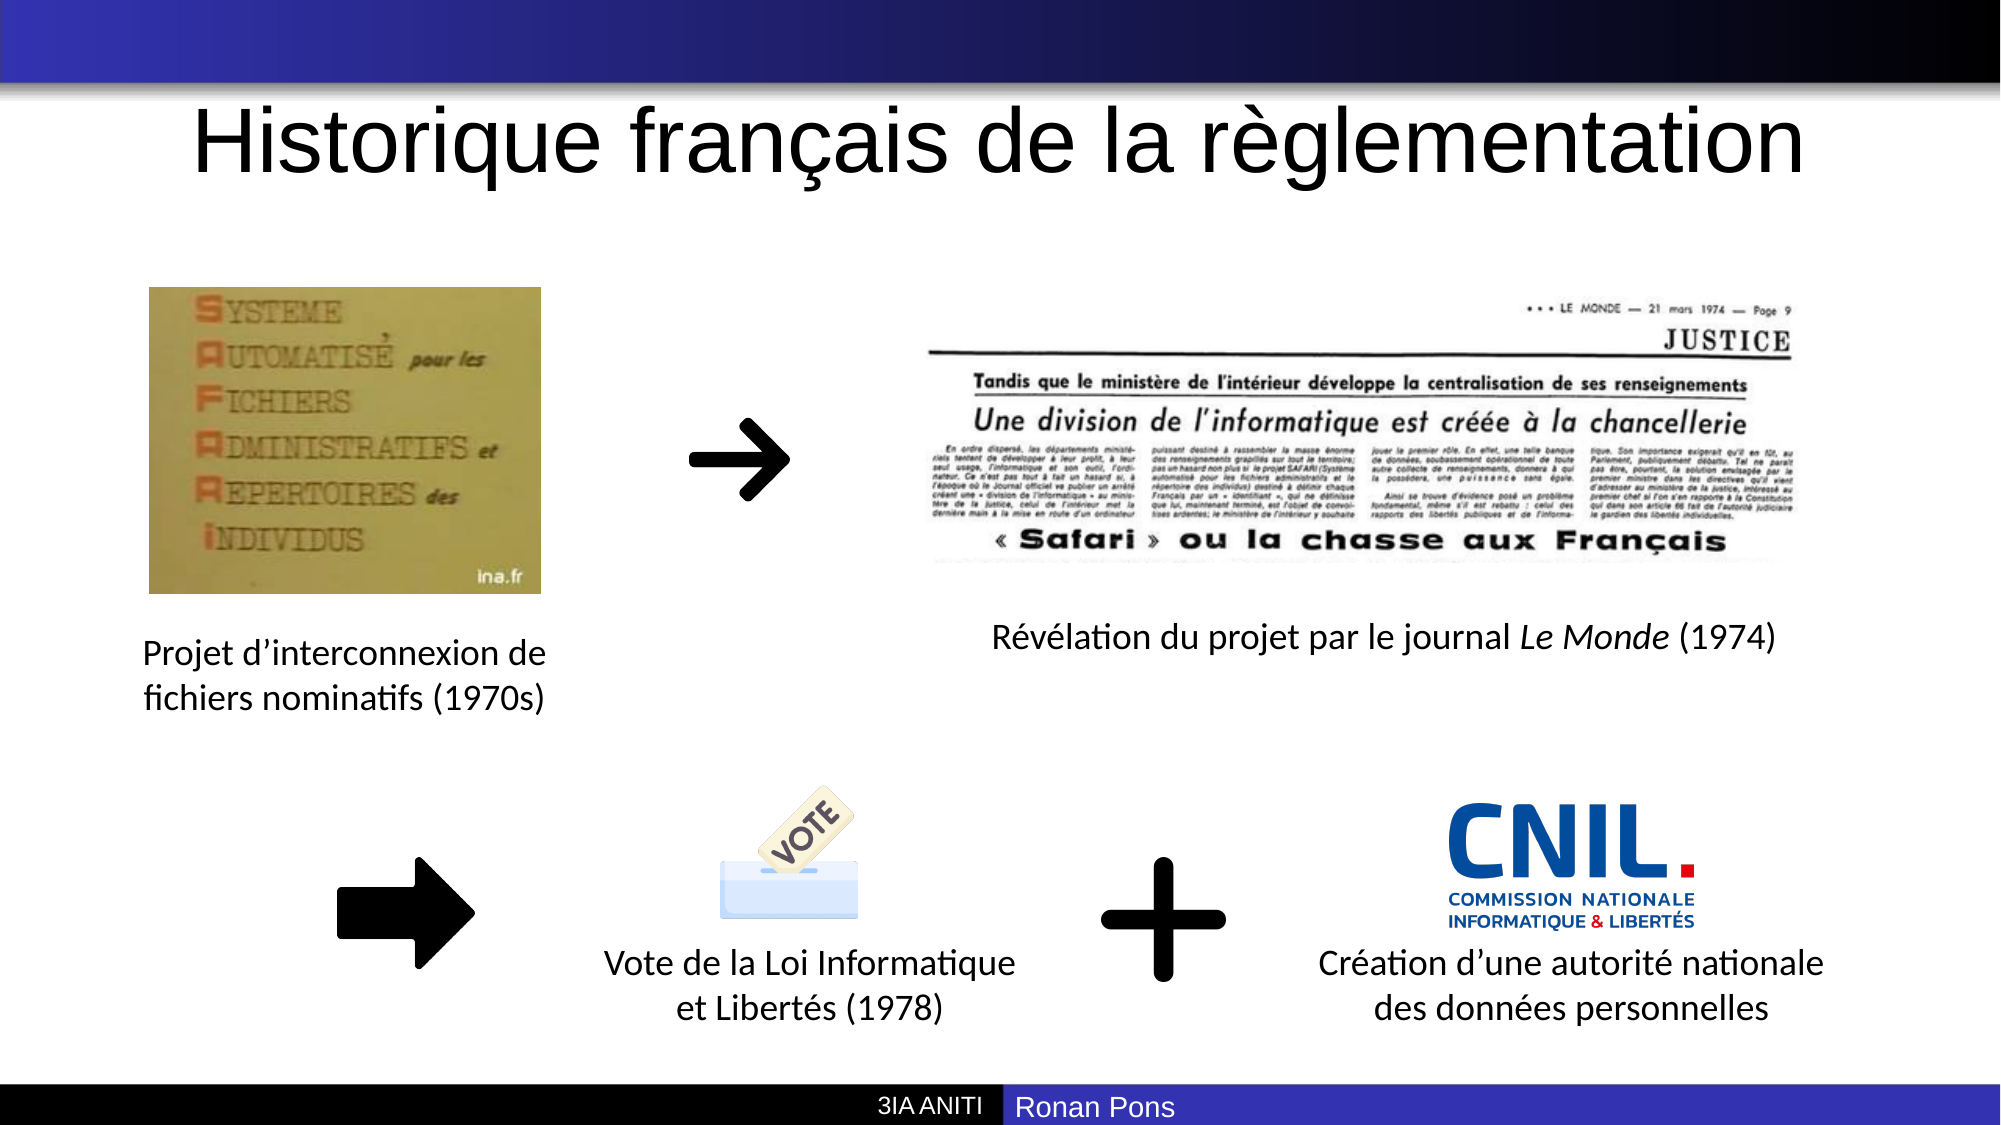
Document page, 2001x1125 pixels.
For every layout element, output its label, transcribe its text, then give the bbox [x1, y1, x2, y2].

text_box Création d’une autorité nationale des données personnelles [1290, 930, 1854, 1035]
picture [0, 1083, 2001, 1125]
title Historique français de la règlementation [99, 93, 1900, 194]
picture [720, 783, 858, 921]
text_box Vote de la Loi Informatique et Libertés (1978) [578, 930, 1042, 1035]
text_box Projet d’interconnexion de fichiers nominatifs (1970s) [127, 620, 563, 725]
picture [925, 293, 1801, 563]
picture [337, 844, 475, 982]
picture [689, 409, 790, 510]
picture [1101, 857, 1226, 982]
picture [1449, 802, 1694, 931]
text_box Révélation du projet par le journal Le Monde (1974) [967, 604, 1801, 665]
picture [0, 0, 2001, 101]
picture [149, 287, 541, 595]
